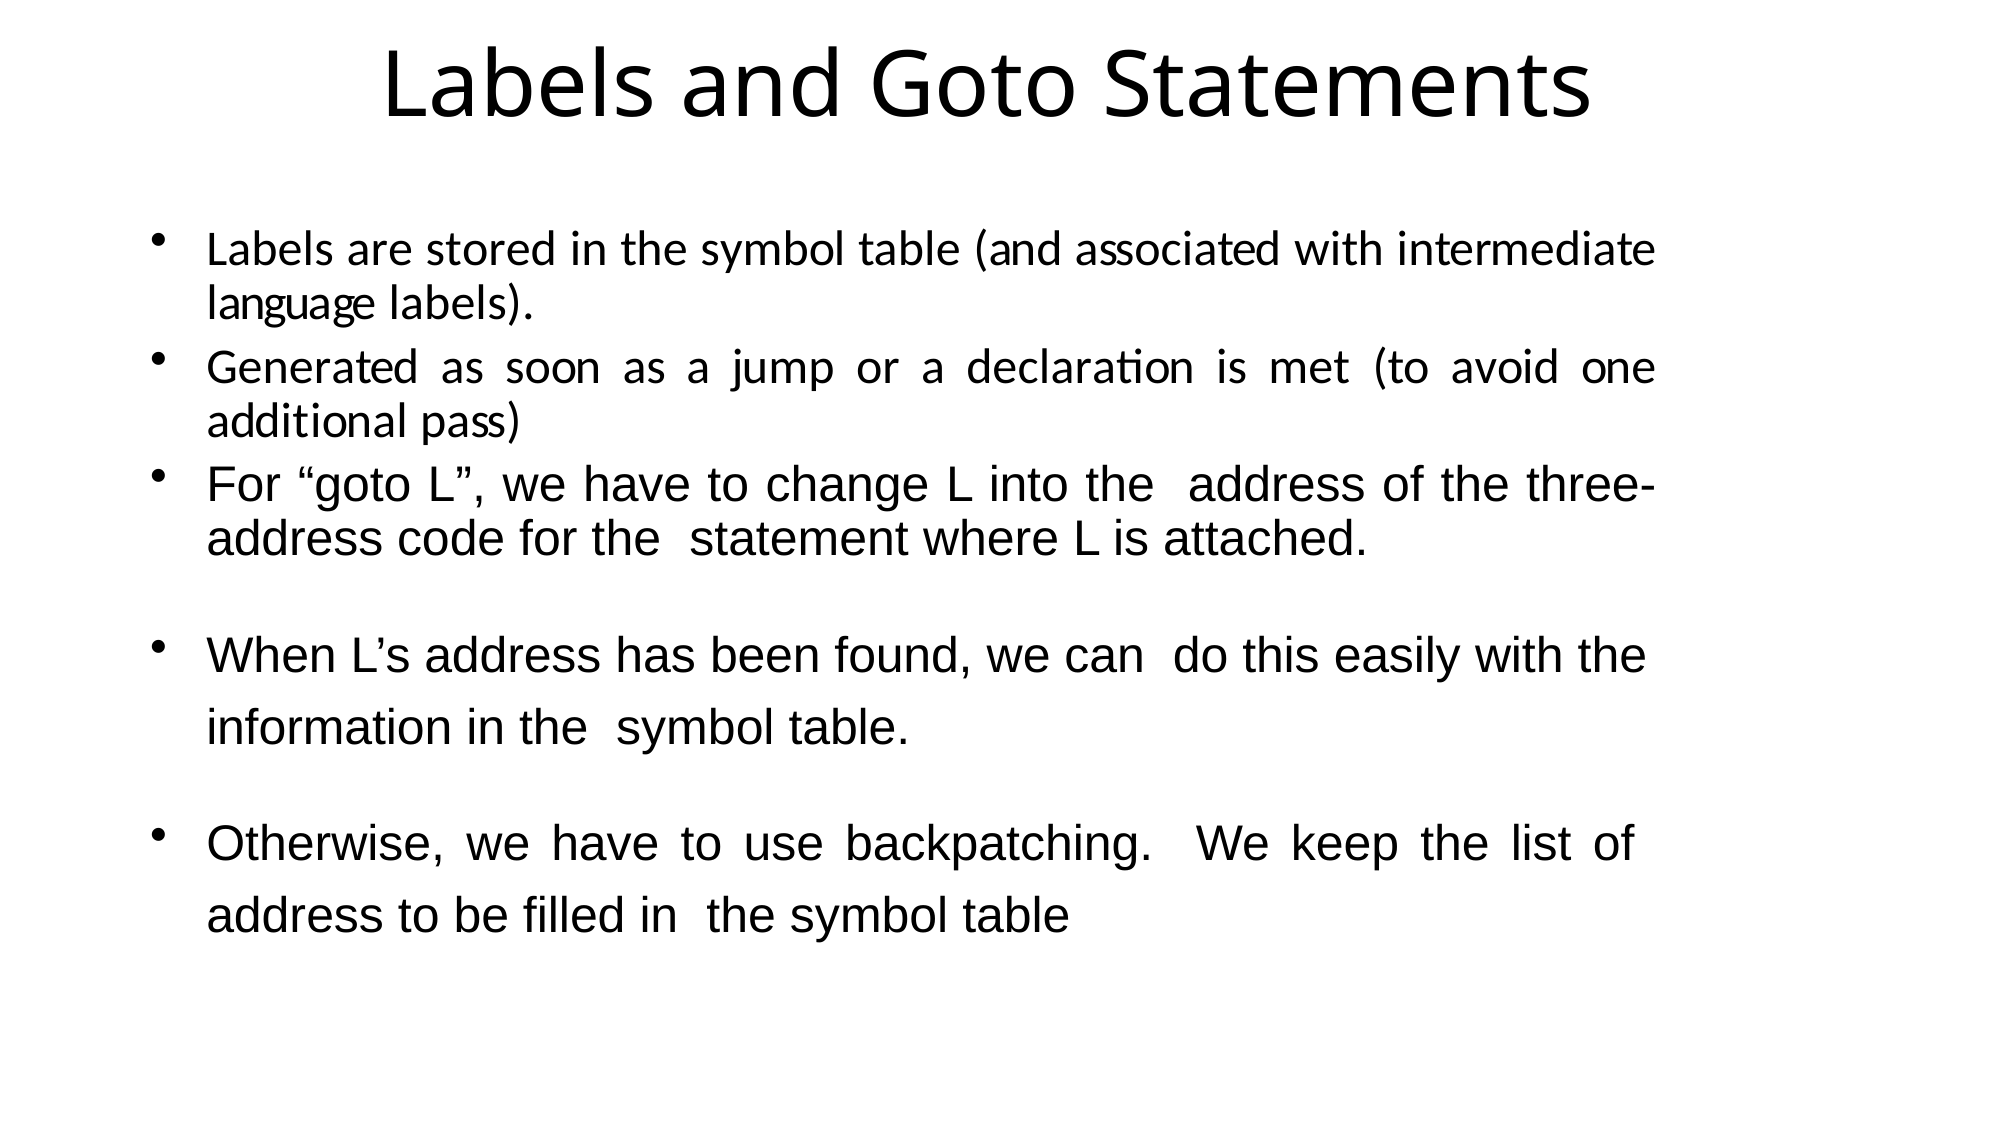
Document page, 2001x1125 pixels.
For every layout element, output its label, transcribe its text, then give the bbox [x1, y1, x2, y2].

text_box Labels are stored in the symbol table (and associated with intermediate language labels). Generated as soon as a jump or a declaration is met (to avoid one additional pass) For “goto L”, we have to change L into the address of the three-address code for the statement where L is attached. When L’s address has been found, we can do this easily with the information in the symbol table. Otherwise, we have to use backpatching. We keep the list of address to be filled in the symbol table [147, 211, 1680, 943]
title Labels and Goto Statements [378, 0, 1622, 174]
